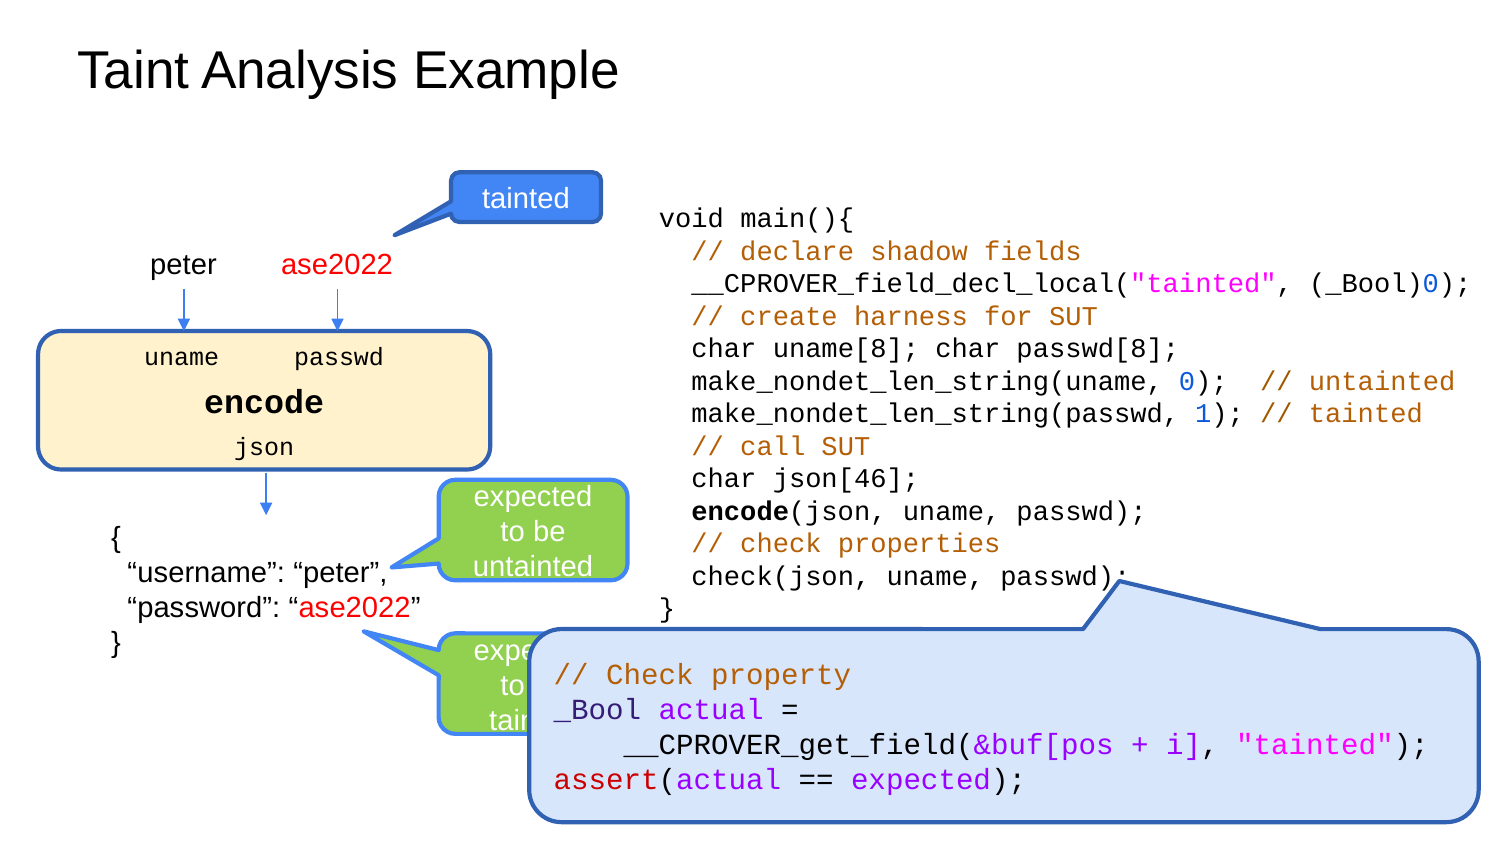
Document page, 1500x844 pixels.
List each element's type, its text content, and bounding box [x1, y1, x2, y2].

title Taint Analysis Example [51, 20, 1449, 115]
text_box uname passwd encode json [38, 331, 491, 470]
text_box peter [135, 237, 233, 288]
text_box expected to be untainted [391, 479, 628, 581]
text_box ase2022 [266, 237, 409, 288]
text_box void main(){ // declare shadow fields __CPROVER_field_decl_local("tainted", (_Bool)0); // create harness for SUT char uname[8]; char passwd[8]; make_nondet_len_string(uname, 0); // untainted make_nondet_len_string(passwd, 1); // tainted // call SUT char json[46]; encode(json, uname, passwd); // check properties check(json, uname, passwd); } $ cbmc taint-example.c --unwind 15 … VERIFICATION SUCCESSFUL [643, 193, 1490, 826]
text_box { “username”: “peter”, “password”: “ase2022” } [96, 510, 437, 666]
text_box expected to be tainted [363, 631, 544, 734]
slide_number ‹#› [1389, 764, 1480, 830]
text_box tainted [394, 172, 602, 236]
text_box // Check property _Bool actual = __CPROVER_get_field(&buf[pos + i], "tainted"); assert(actual == expected); [529, 580, 1479, 823]
